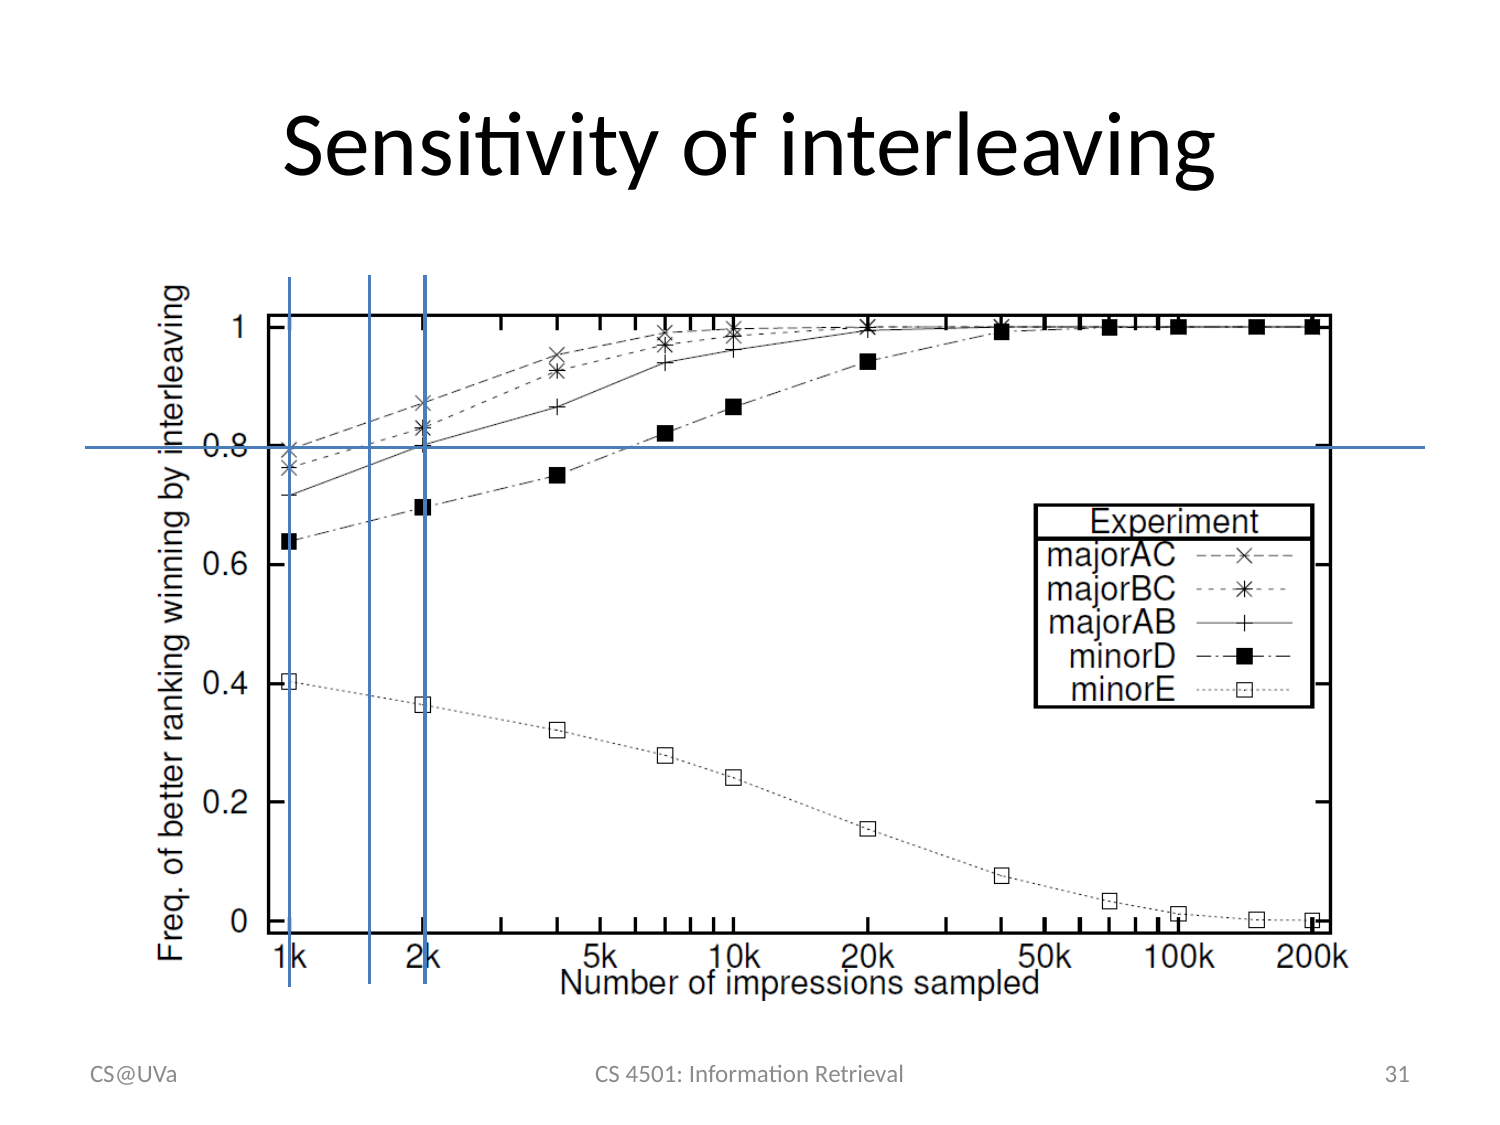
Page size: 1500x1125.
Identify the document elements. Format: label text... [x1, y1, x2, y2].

slide_number CS@UVa [75, 1042, 425, 1103]
picture [426, 274, 1352, 446]
footer CS 4501: Information Retrieval [512, 1042, 988, 1103]
slide_number 31 [1074, 1042, 1425, 1103]
picture [370, 274, 424, 446]
picture [148, 274, 369, 446]
title Sensitivity of interleaving [75, 45, 1425, 233]
picture [148, 448, 1352, 1001]
